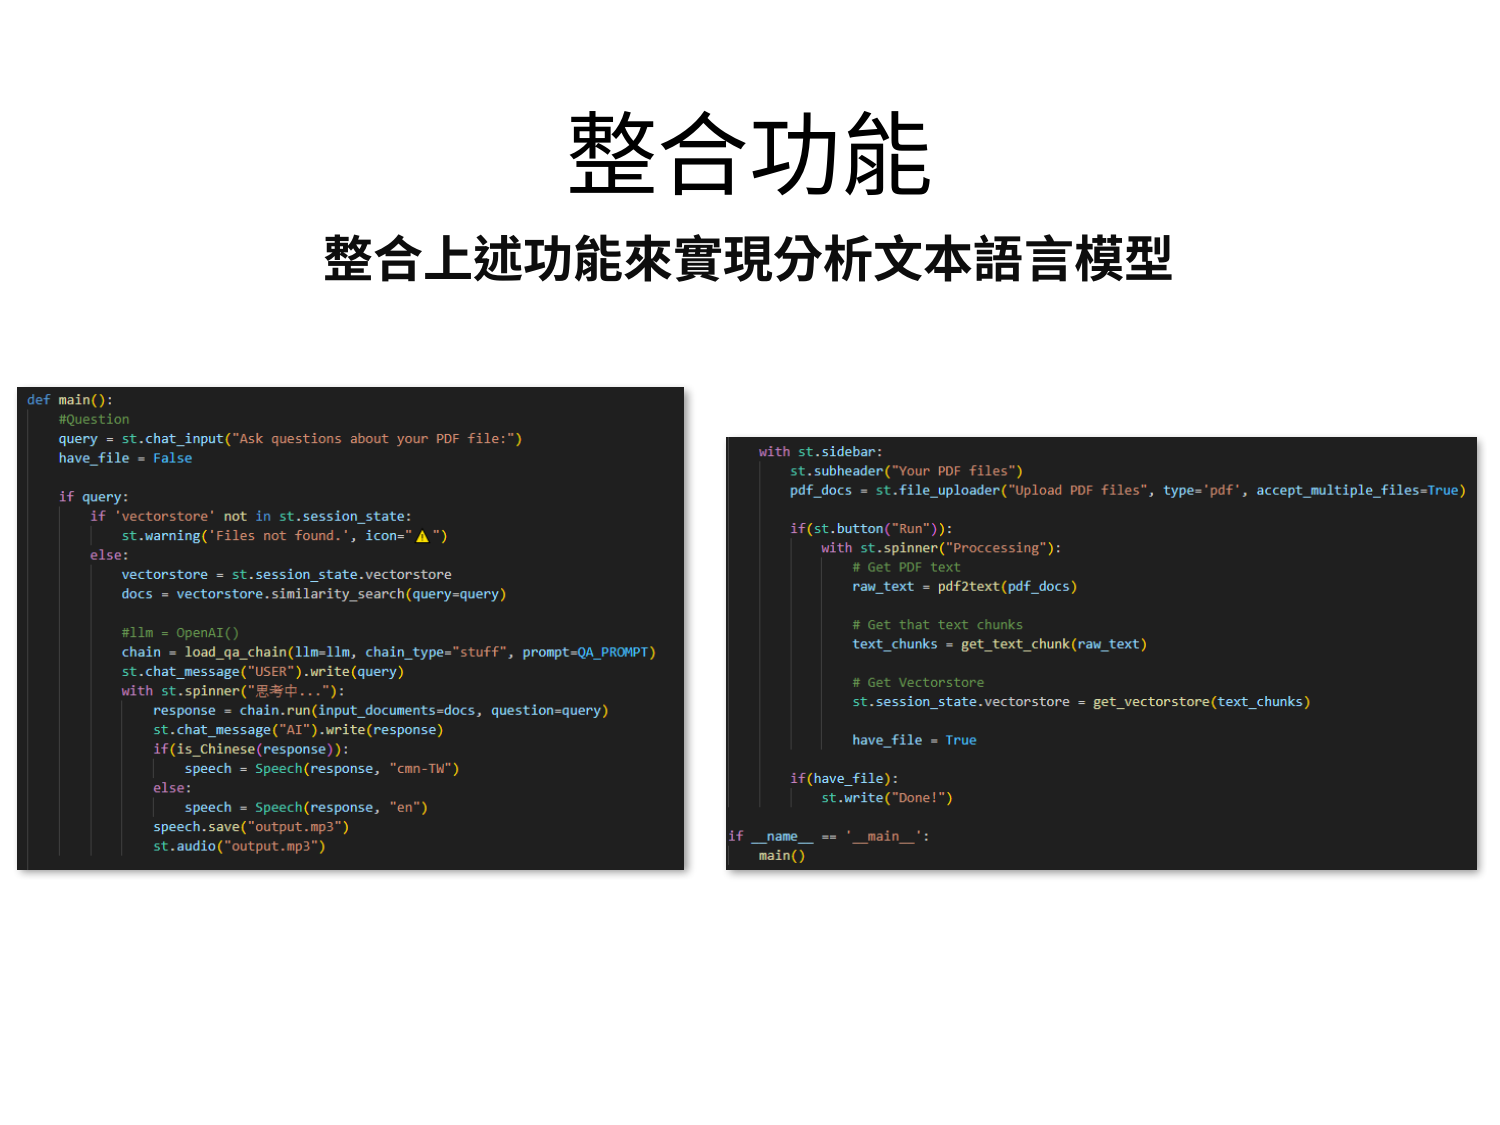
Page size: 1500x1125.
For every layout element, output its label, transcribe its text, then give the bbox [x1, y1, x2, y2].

subtitle 整合上述功能來實現分析文本語言模型 [223, 219, 1274, 508]
picture [17, 386, 684, 870]
title 整合功能 [112, 30, 1388, 273]
picture [726, 437, 1477, 870]
